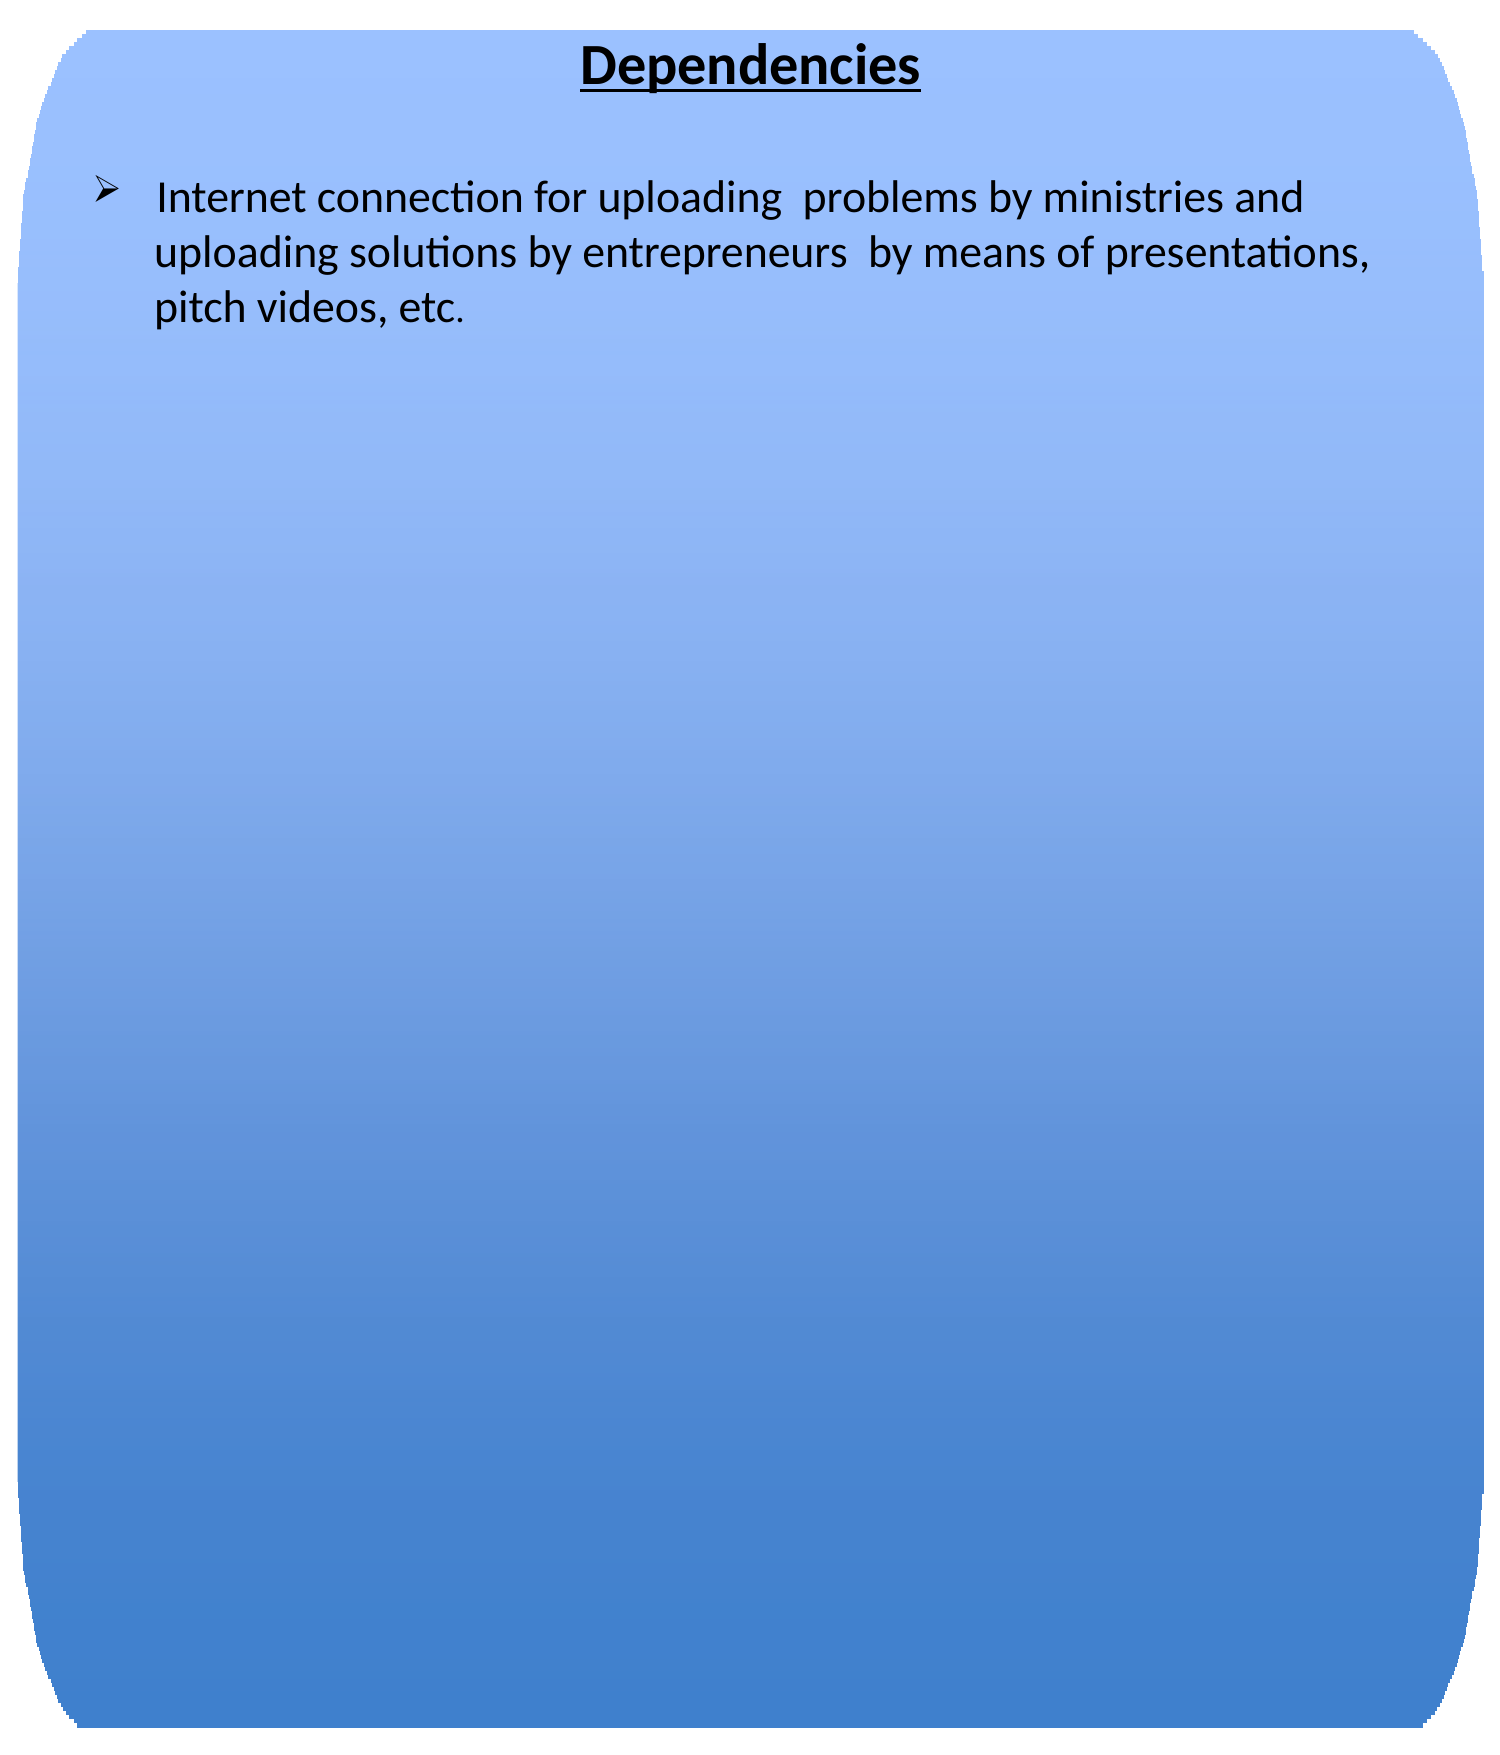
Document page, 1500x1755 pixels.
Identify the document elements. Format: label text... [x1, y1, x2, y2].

text_box Dependencies Internet connection for uploading problems by ministries and uploading solutions by entrepreneurs by means of presentations, pitch videos, etc. [17, 26, 1484, 1728]
